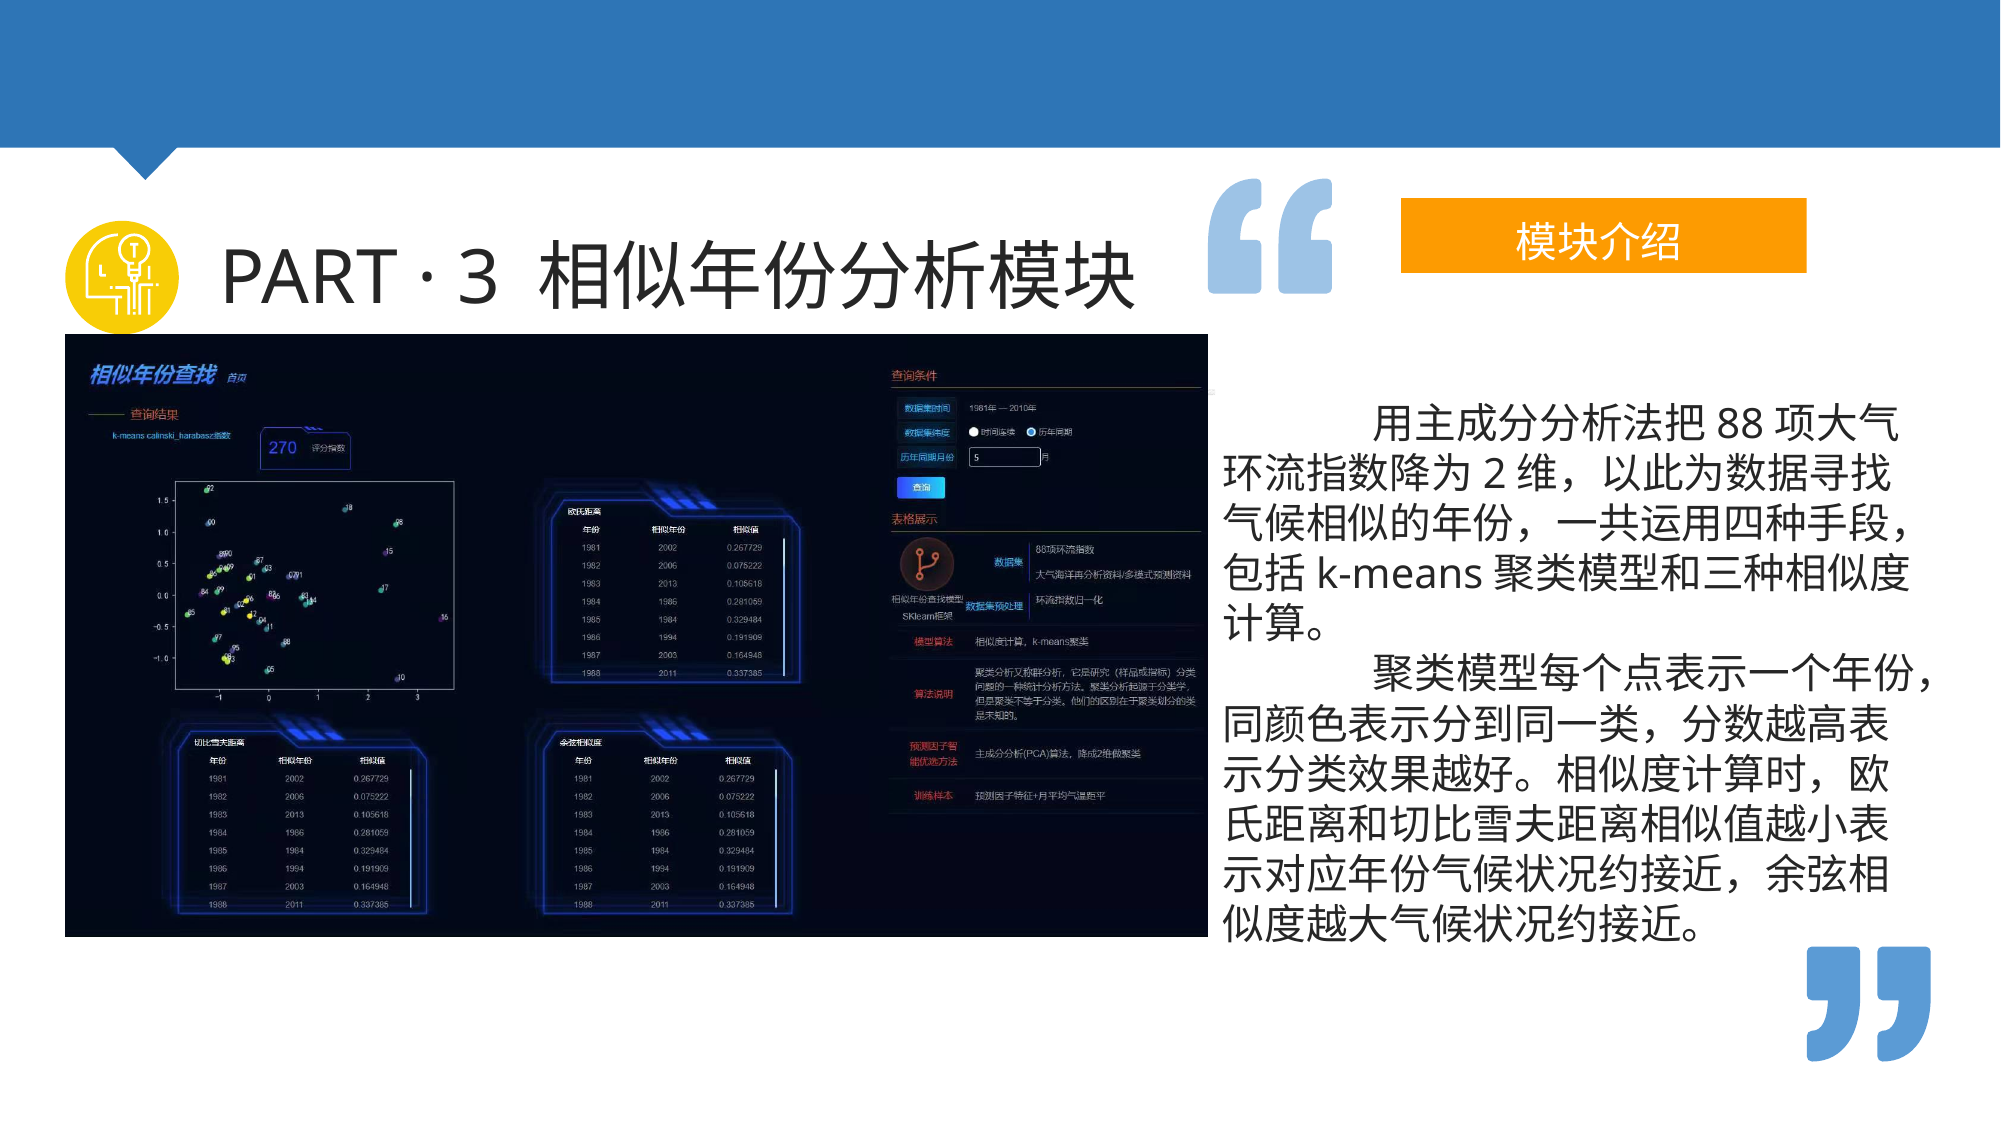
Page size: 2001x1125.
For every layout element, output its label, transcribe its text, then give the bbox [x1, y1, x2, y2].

picture [65, 334, 1208, 937]
text_box [117, 233, 151, 310]
text_box [138, 283, 154, 315]
text_box PART · 3 相似年份分析模块 [199, 220, 1159, 326]
text_box [64, 219, 180, 334]
text_box 模块介绍 [1401, 198, 1807, 273]
text_box [1877, 946, 1931, 1062]
text_box [85, 233, 123, 315]
text_box [1278, 178, 1332, 294]
text_box [1806, 946, 1861, 1062]
text_box [1207, 178, 1262, 294]
text_box 用主成分分析法把88项大气环流指数降为2维，以此为数据寻找气候相似的年份，一共运用四种手段，包括k-means聚类模型和三种相似度计算。 聚类模型每个点表示一个年份，同颜色表示分到同一类，分数越高表示分类效果越好。相似度计算时，欧氏距离和切比雪夫距离相似值越小表示对应年份气候状况约接近，余弦相似度越大气候状况约接近。 [1207, 389, 1931, 955]
text_box [115, 286, 131, 315]
